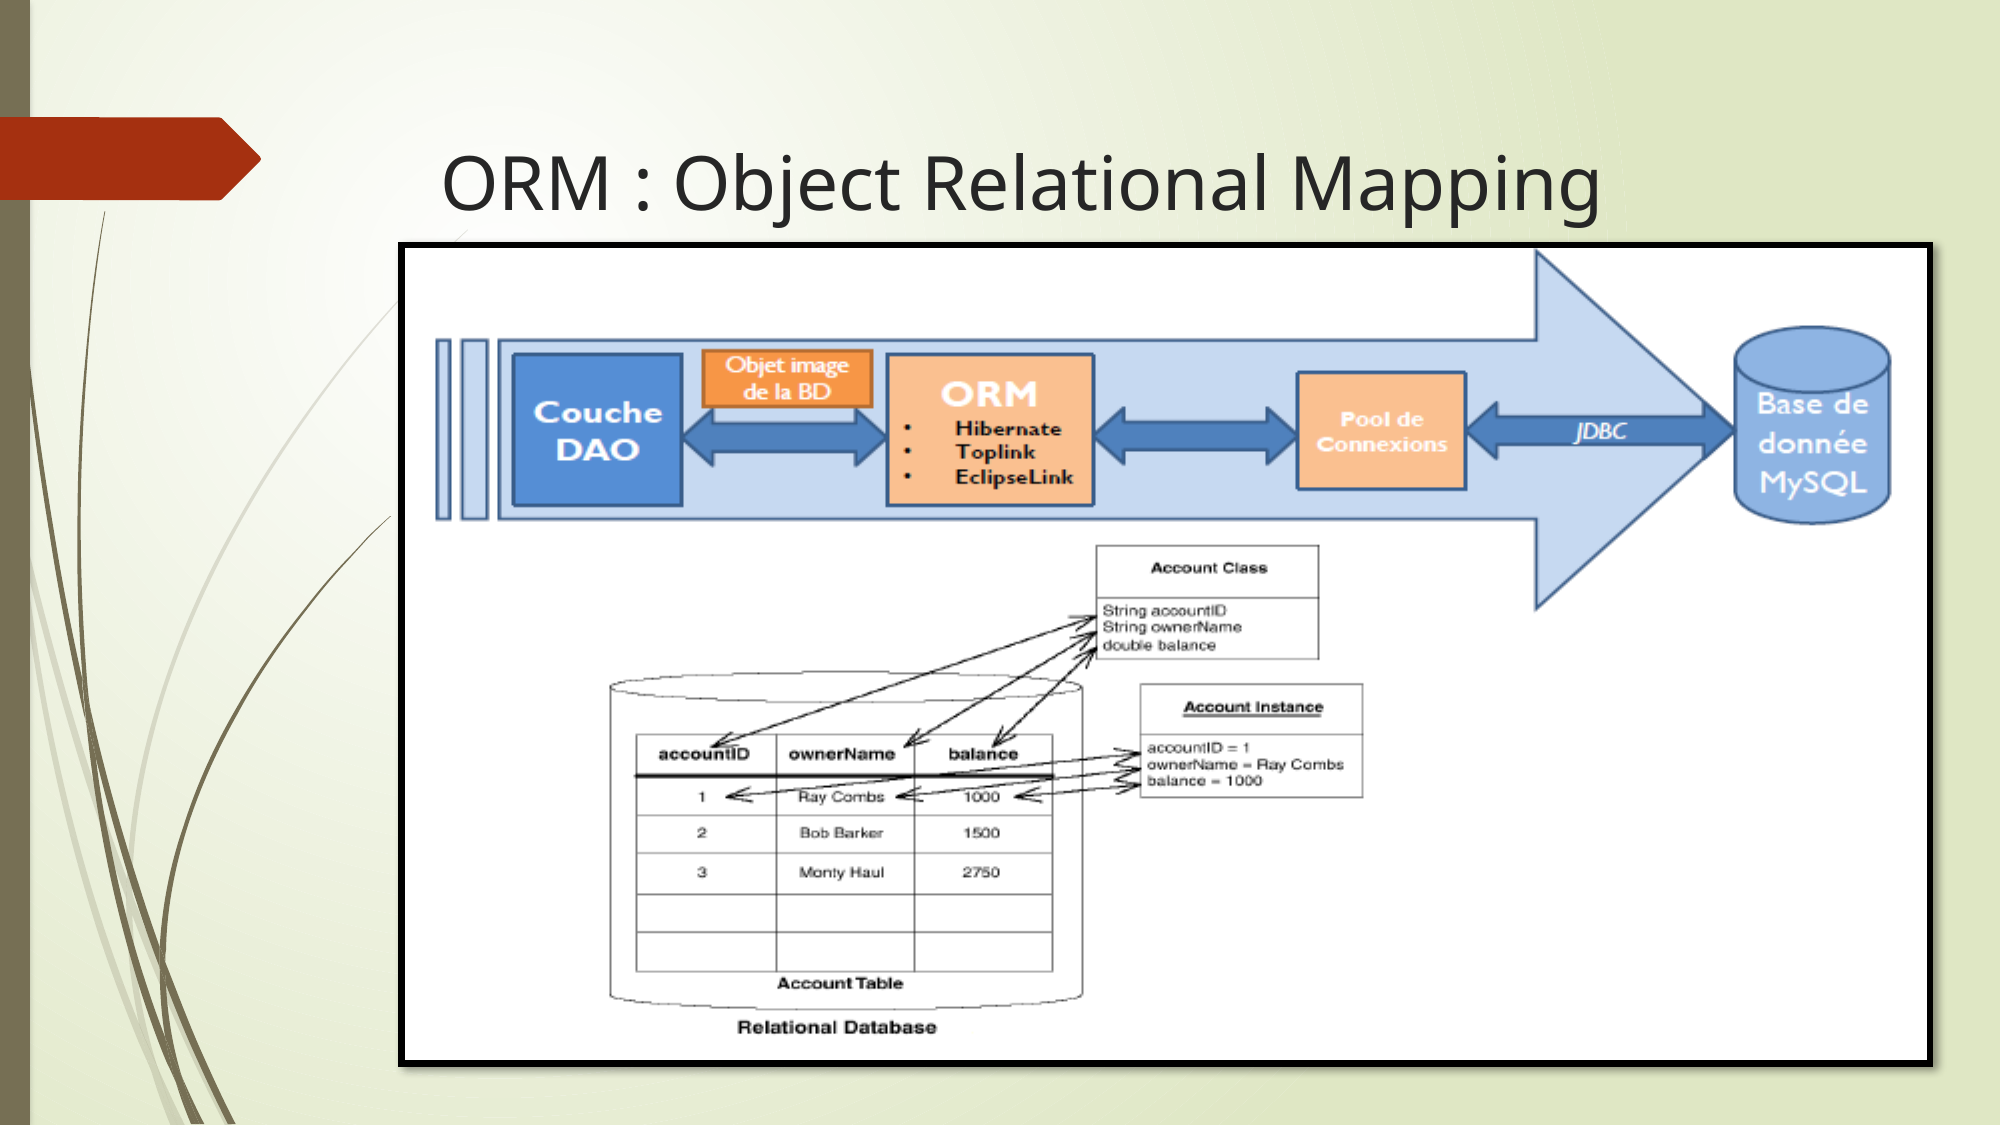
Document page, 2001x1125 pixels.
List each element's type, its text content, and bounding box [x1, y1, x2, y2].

picture [404, 247, 1928, 1061]
title ORM : Object Relational Mapping [425, 37, 1888, 239]
